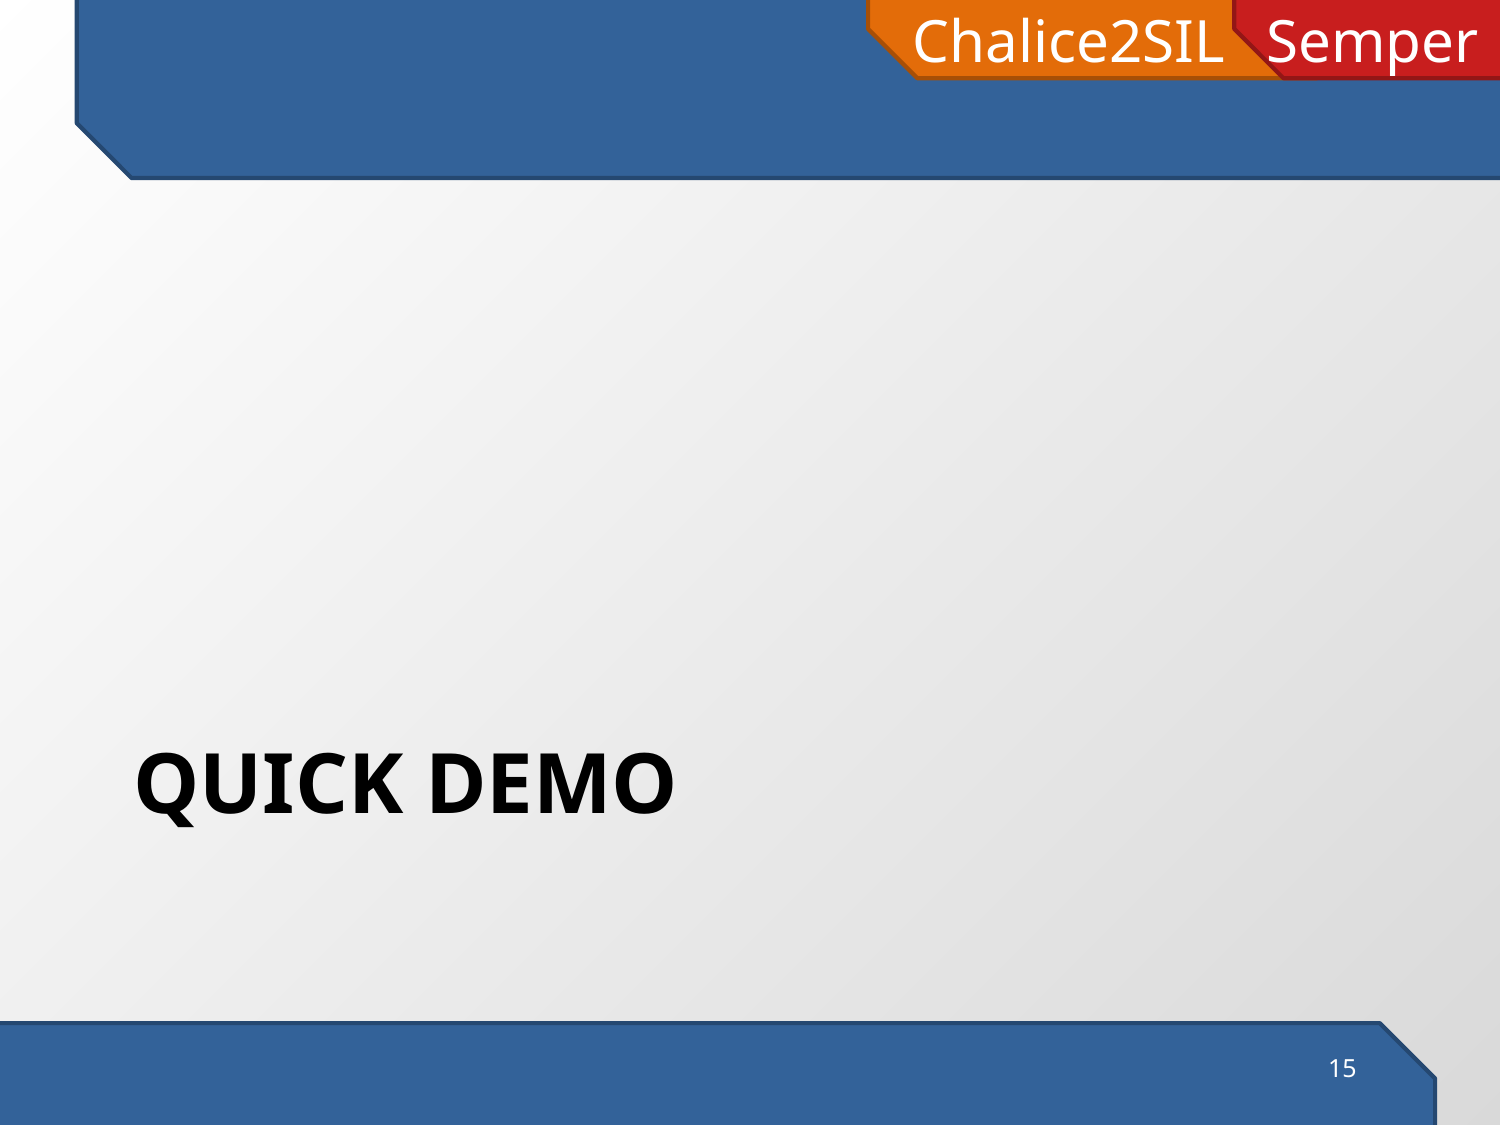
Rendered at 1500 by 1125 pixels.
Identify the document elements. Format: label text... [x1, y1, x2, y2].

title Quick Demo [118, 722, 1394, 947]
slide_number 15 [1021, 1040, 1372, 1100]
